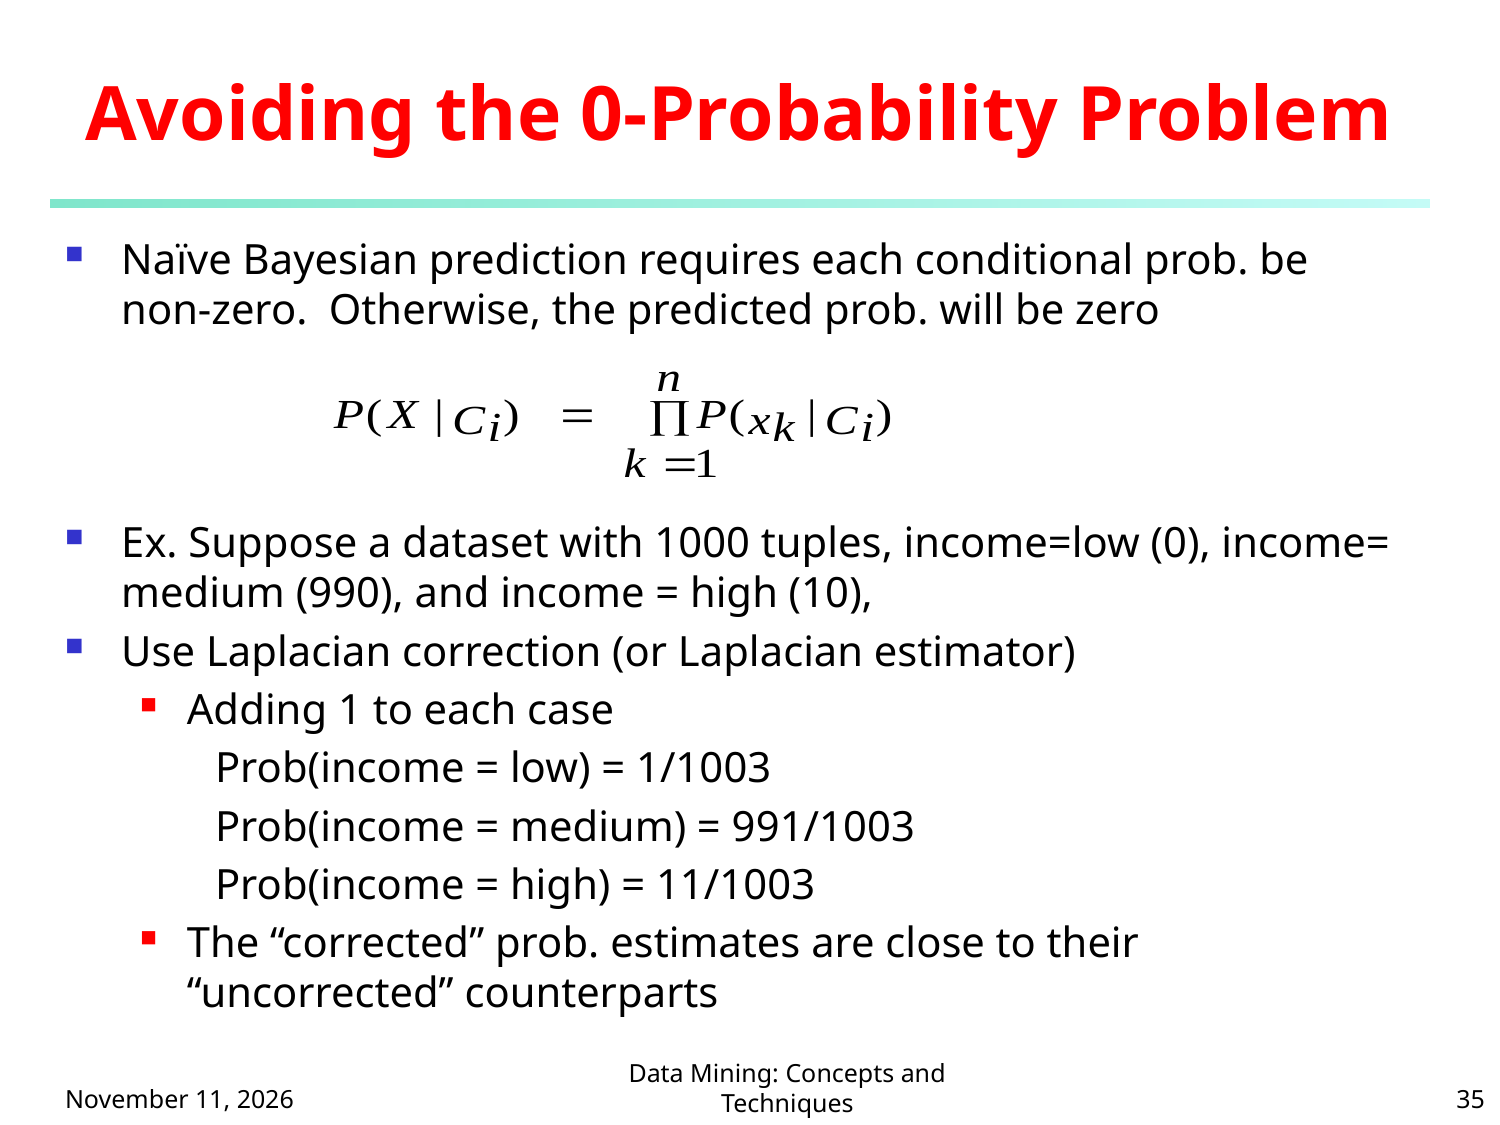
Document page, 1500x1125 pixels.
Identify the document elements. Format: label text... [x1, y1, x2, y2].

title Avoiding the 0-Probability Problem [49, 62, 1429, 163]
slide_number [49, 1063, 363, 1125]
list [324, 349, 901, 488]
footer Data Mining: Concepts and Techniques [549, 1063, 1026, 1125]
list Naïve Bayesian prediction requires each conditional prob. be non-zero. Otherwise, the predicted prob. will be zero Ex. Suppose a dataset with 1000 tuples, income=low (0), income= medium (990), and income = high (10), Use Laplacian correction (or Laplacian estimator) Adding 1 to each case Prob(income = low) = 1/1003 Prob(income = medium) = 991/1003 Prob(income = high) = 11/1003 The “corrected” prob. estimates are close to their “uncorrected” counterparts [49, 224, 1426, 1063]
slide_number 35 [1187, 1062, 1500, 1125]
